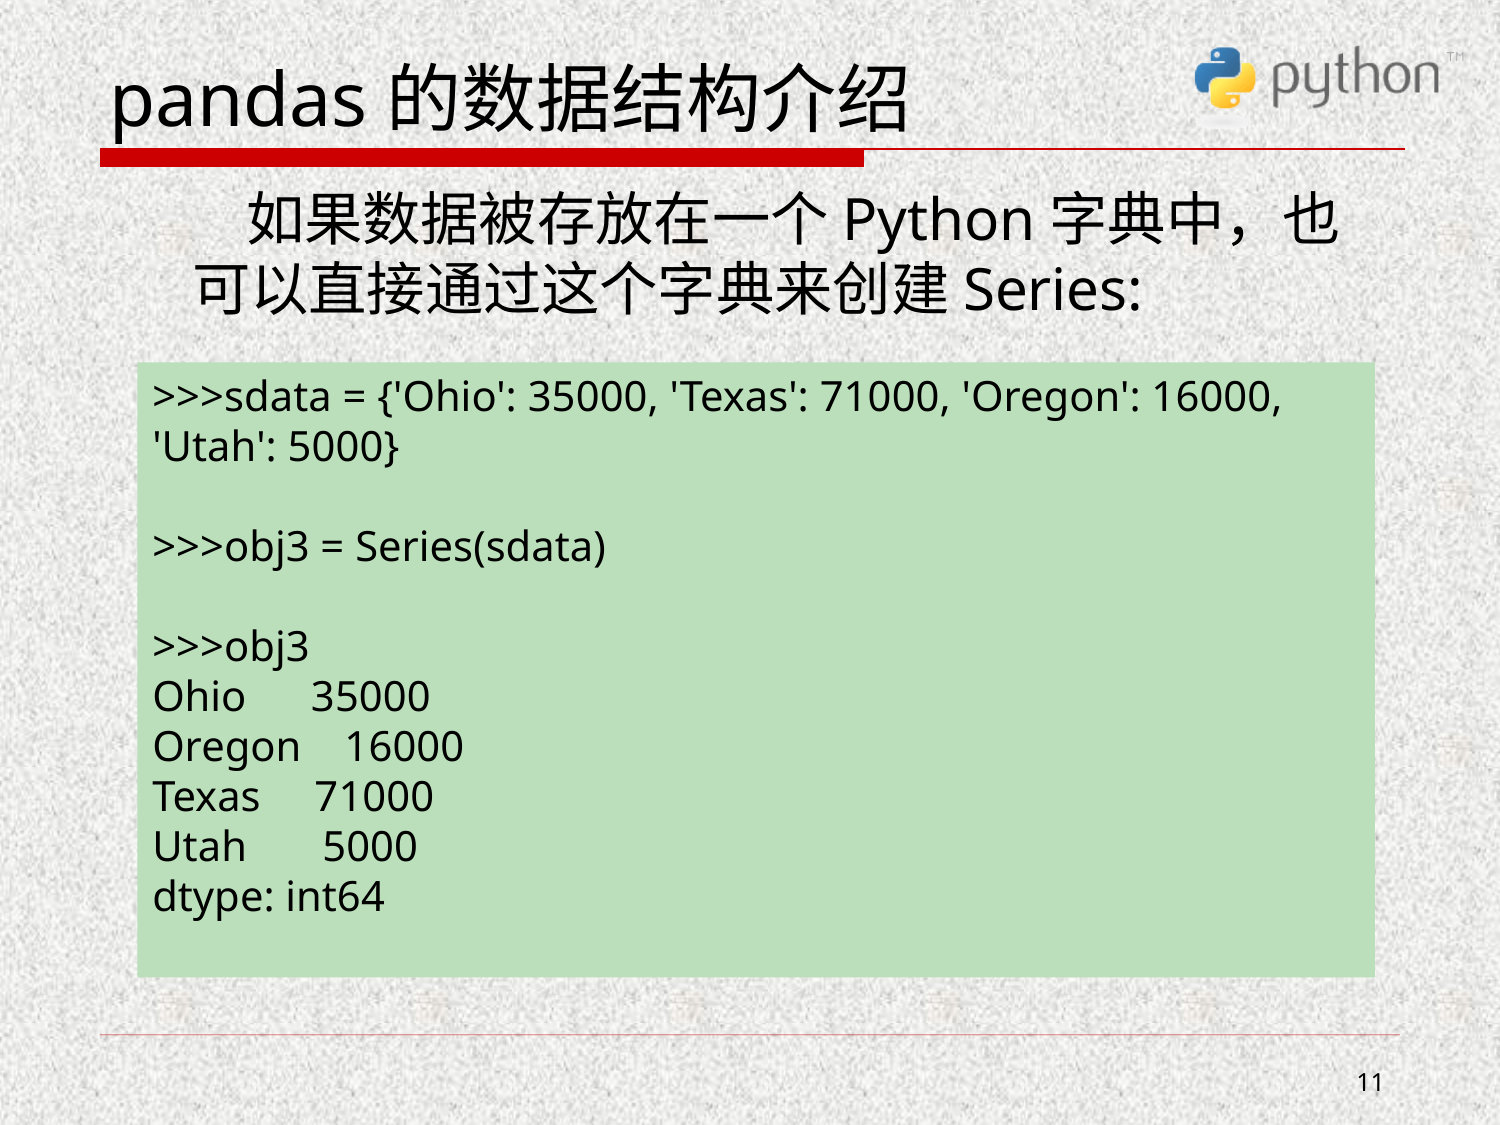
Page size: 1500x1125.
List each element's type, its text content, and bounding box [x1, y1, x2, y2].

slide_number 11 [1074, 1065, 1401, 1103]
title pandas的数据结构介绍 [94, 50, 1407, 149]
list 如果数据被存放在一个Python字典中，也可以直接通过这个字典来创建Series: [99, 174, 1413, 1065]
picture [0, 0, 1500, 1125]
text_box >>>sdata = {'Ohio': 35000, 'Texas': 71000, 'Oregon': 16000, 'Utah': 5000} >>>obj3 = Series(sdata) >>>obj3 Ohio 35000 Oregon 16000 Texas 71000 Utah 5000 dtype: int64 [137, 362, 1375, 978]
